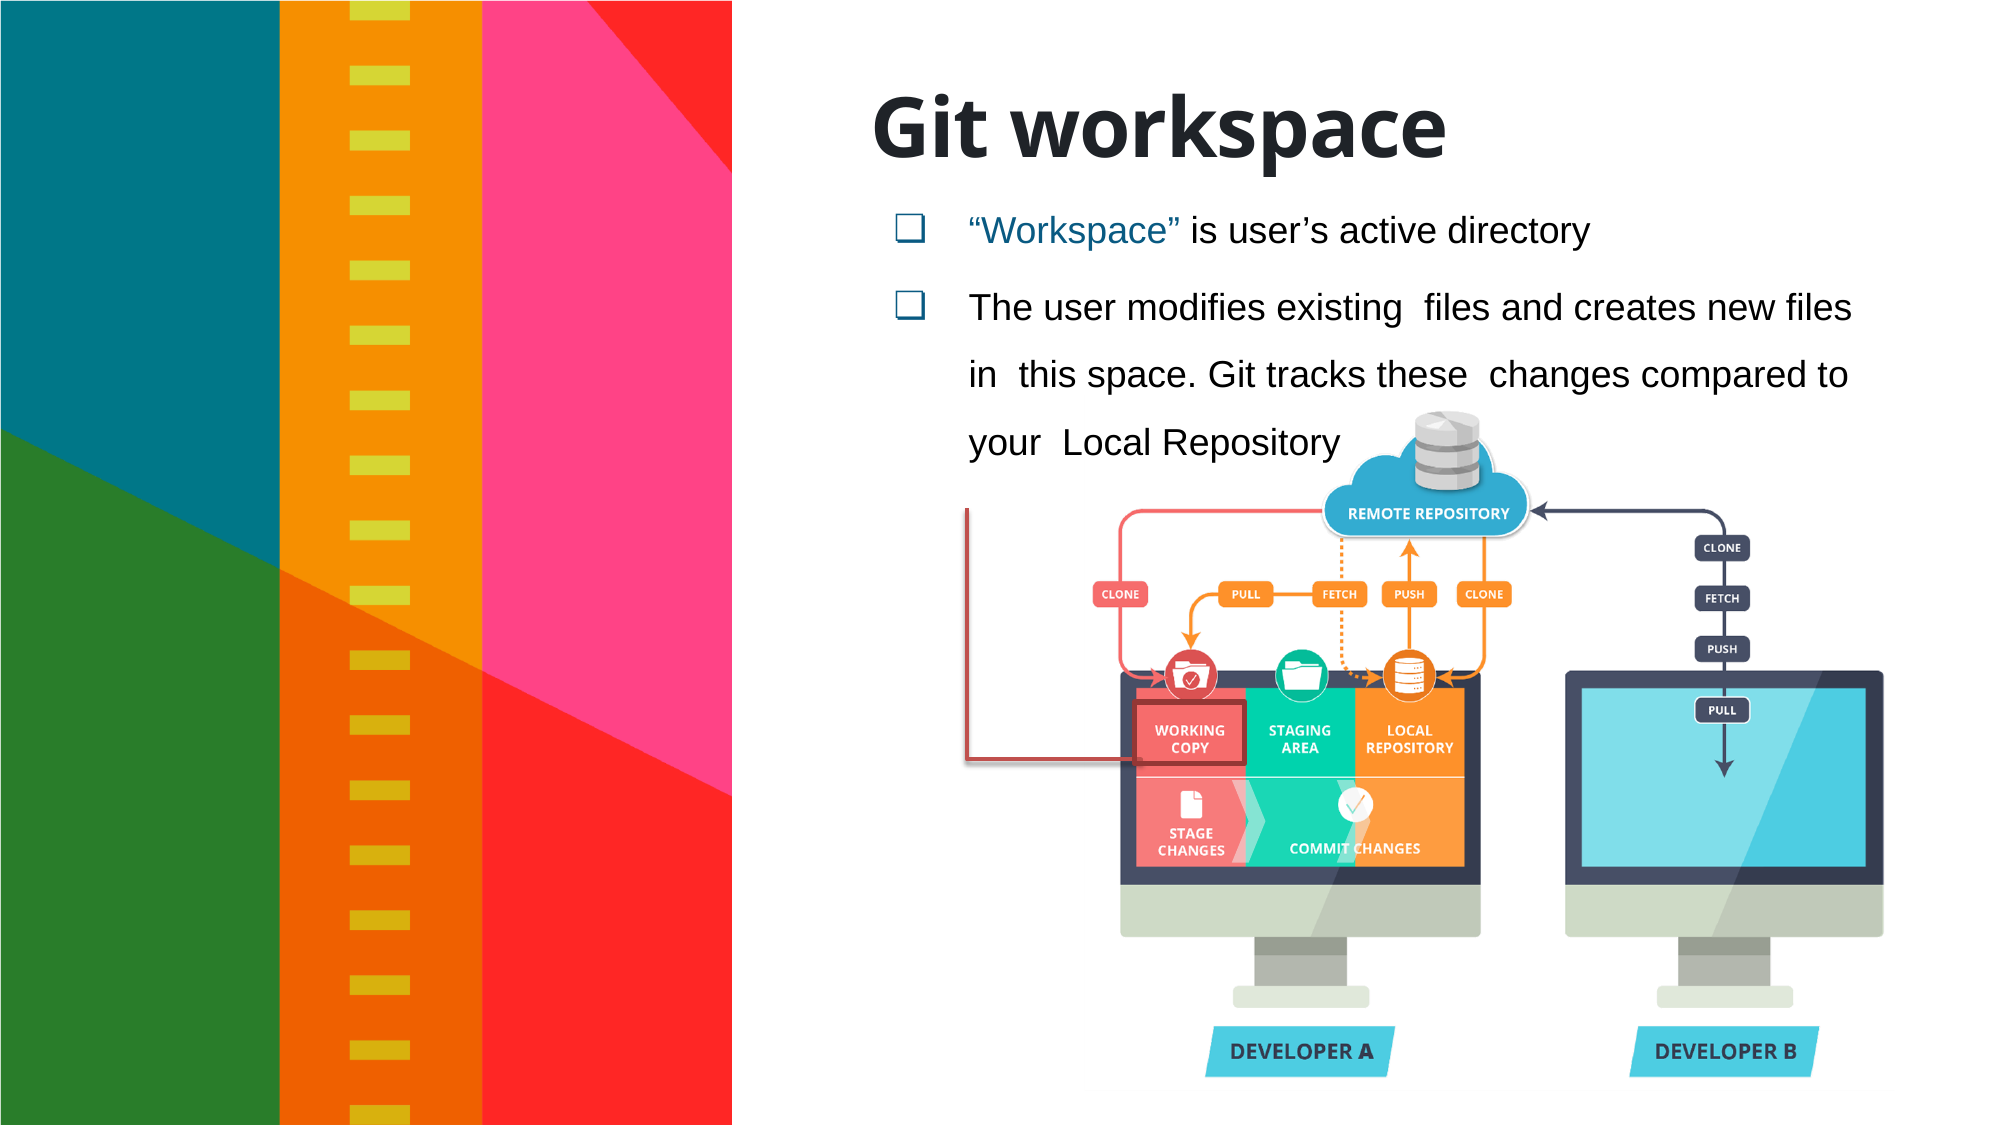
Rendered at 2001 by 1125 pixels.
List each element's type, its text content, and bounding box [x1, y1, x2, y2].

list “Workspace” is user’s active directory The user modifies existing files and creates new files in this space. Git tracks these changes compared to your Local Repository [852, 198, 1916, 471]
picture [1, 2, 732, 1125]
title Git workspace [852, 67, 1916, 198]
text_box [957, 395, 1895, 1092]
